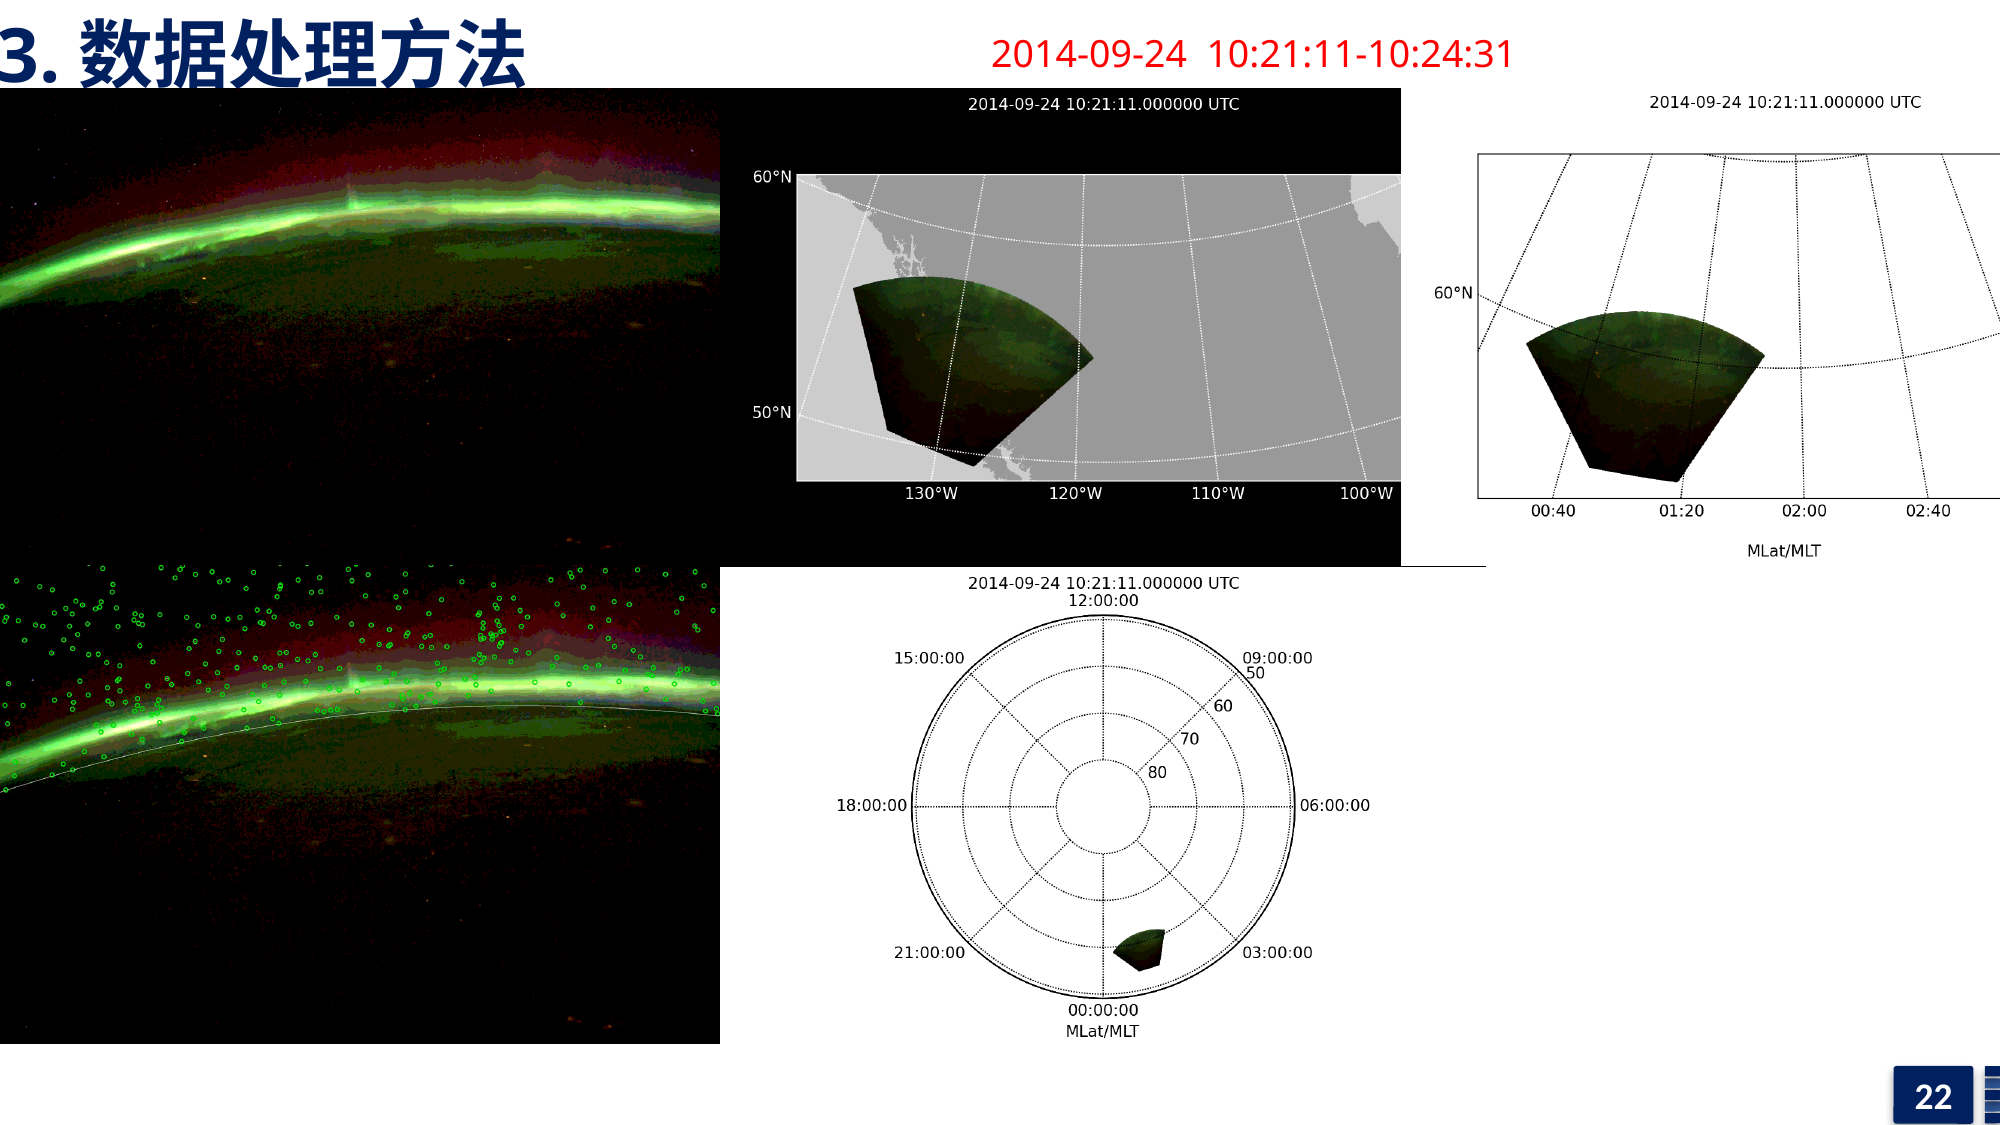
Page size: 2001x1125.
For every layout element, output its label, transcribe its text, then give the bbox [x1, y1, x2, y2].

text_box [1893, 1065, 2000, 1124]
text_box 2014-09-24 10:21:11-10:24:31 [976, 22, 1484, 84]
text_box 3.数据处理方法 [0, 0, 544, 88]
picture [0, 86, 2000, 1046]
